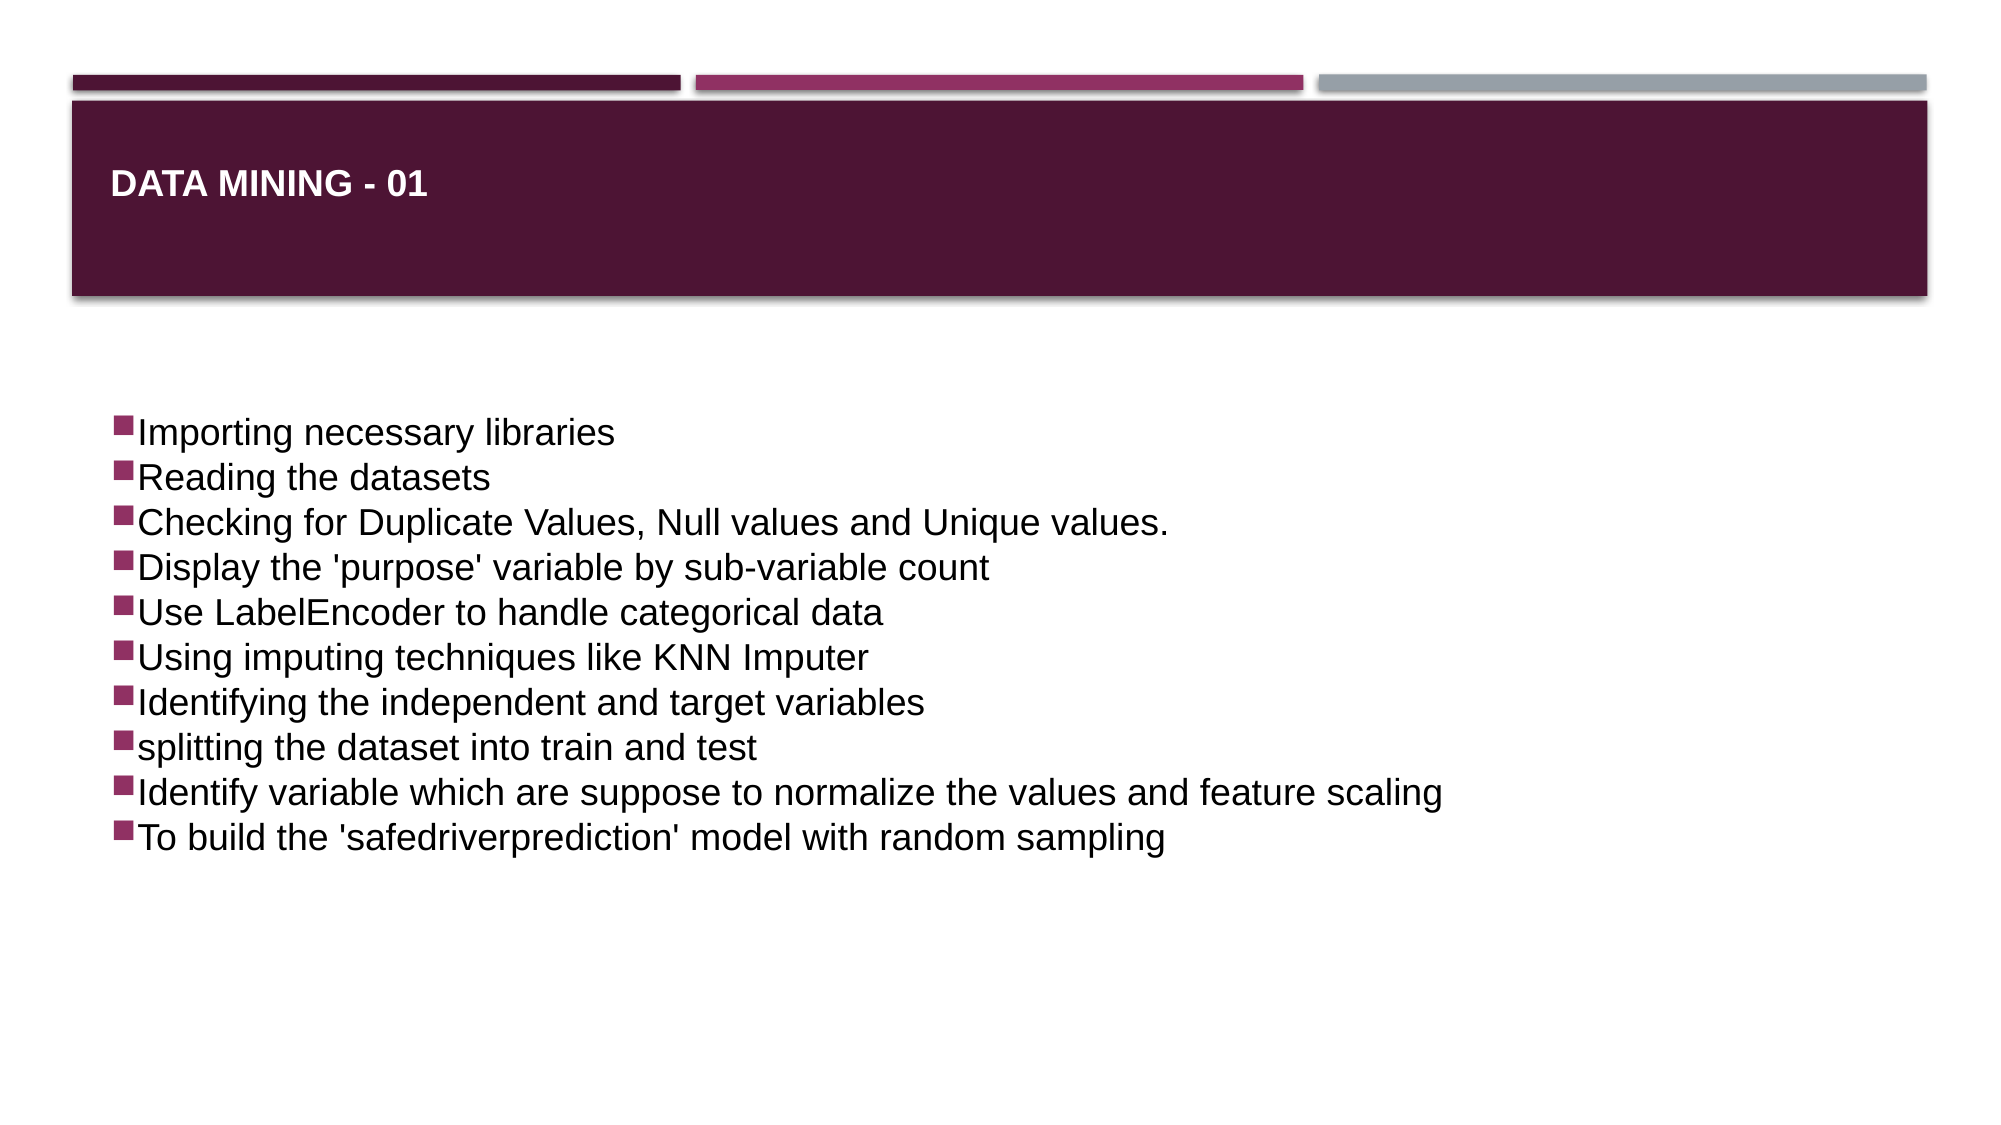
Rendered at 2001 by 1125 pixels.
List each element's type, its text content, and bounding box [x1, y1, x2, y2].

list Importing necessary libraries Reading the datasets Checking for Duplicate Values, Null values and Unique values. Display the 'purpose' variable by sub-variable count Use LabelEncoder to handle categorical data Using imputing techniques like KNN Imputer Identifying the independent and target variables splitting the dataset into train and test Identify variable which are suppose to normalize the values and feature scaling To build the 'safedriverprediction' model with random sampling [95, 357, 1905, 962]
title Data Mining - 01 [95, 115, 1905, 282]
